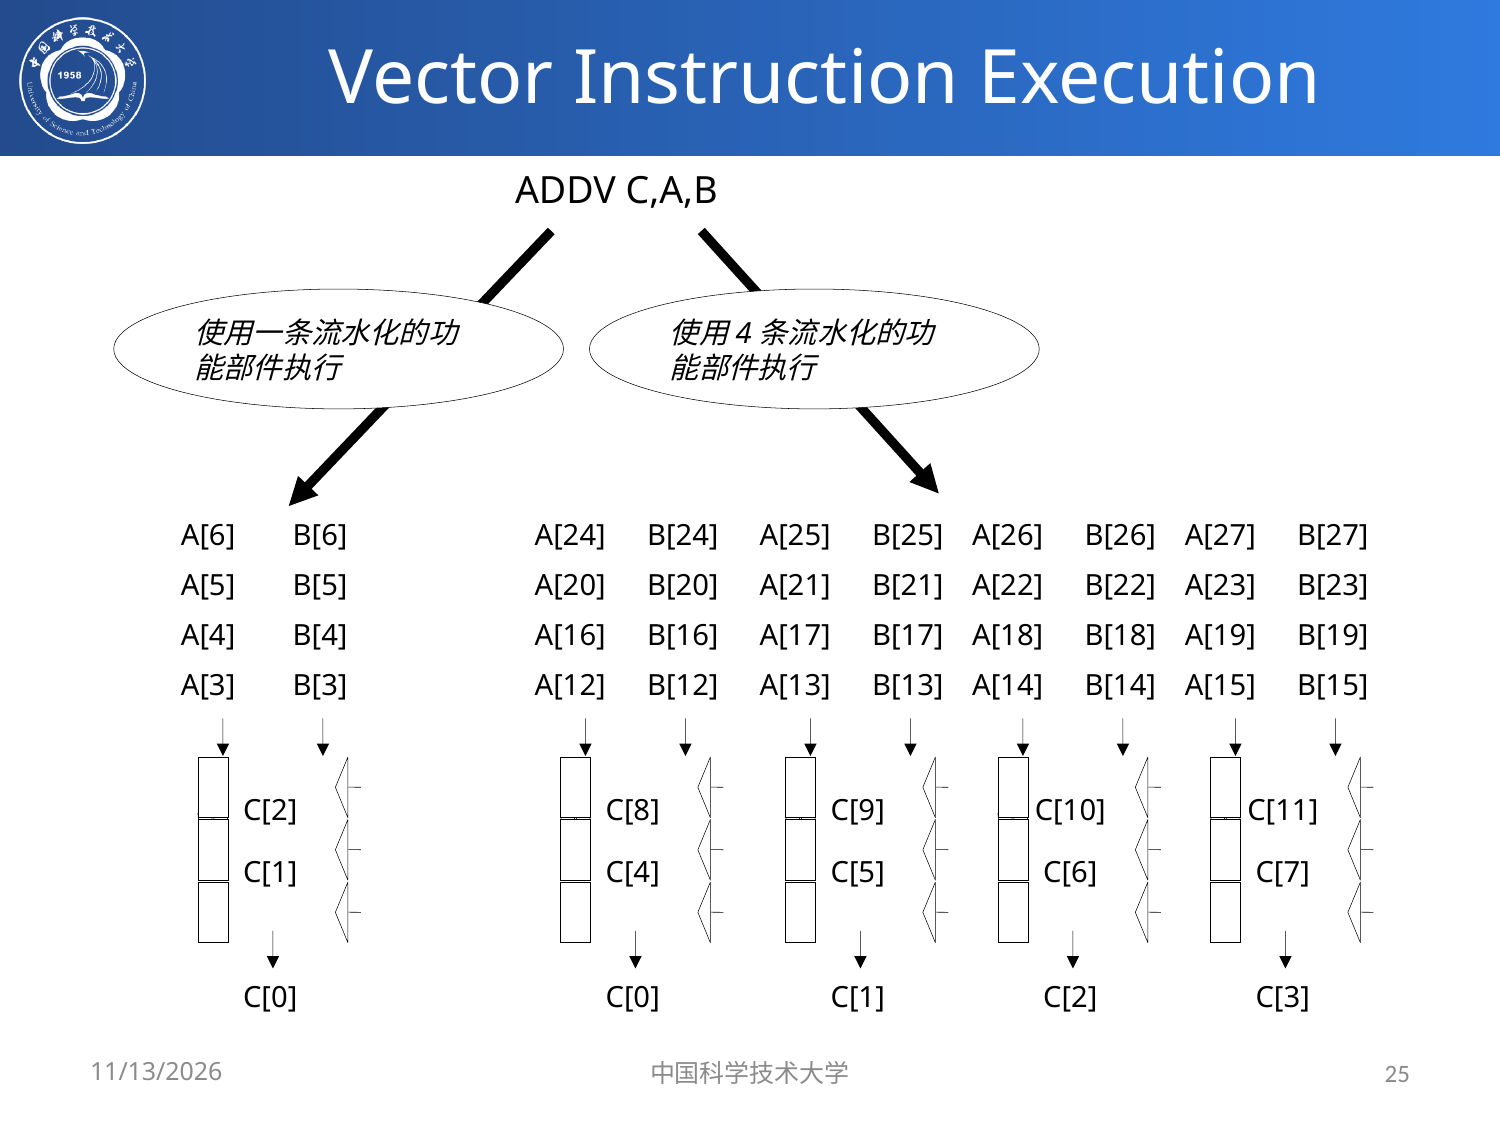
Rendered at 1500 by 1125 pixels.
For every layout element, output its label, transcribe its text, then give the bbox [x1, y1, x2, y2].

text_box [113, 230, 513, 1022]
footer 中国科学技术大学 [512, 1042, 988, 1103]
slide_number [75, 1042, 425, 1103]
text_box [513, 230, 1391, 1022]
picture [19, 17, 146, 144]
title Vector Instruction Execution [150, 0, 1500, 148]
text_box ADDV C,A,B [500, 158, 733, 219]
slide_number 25 [1074, 1042, 1425, 1103]
